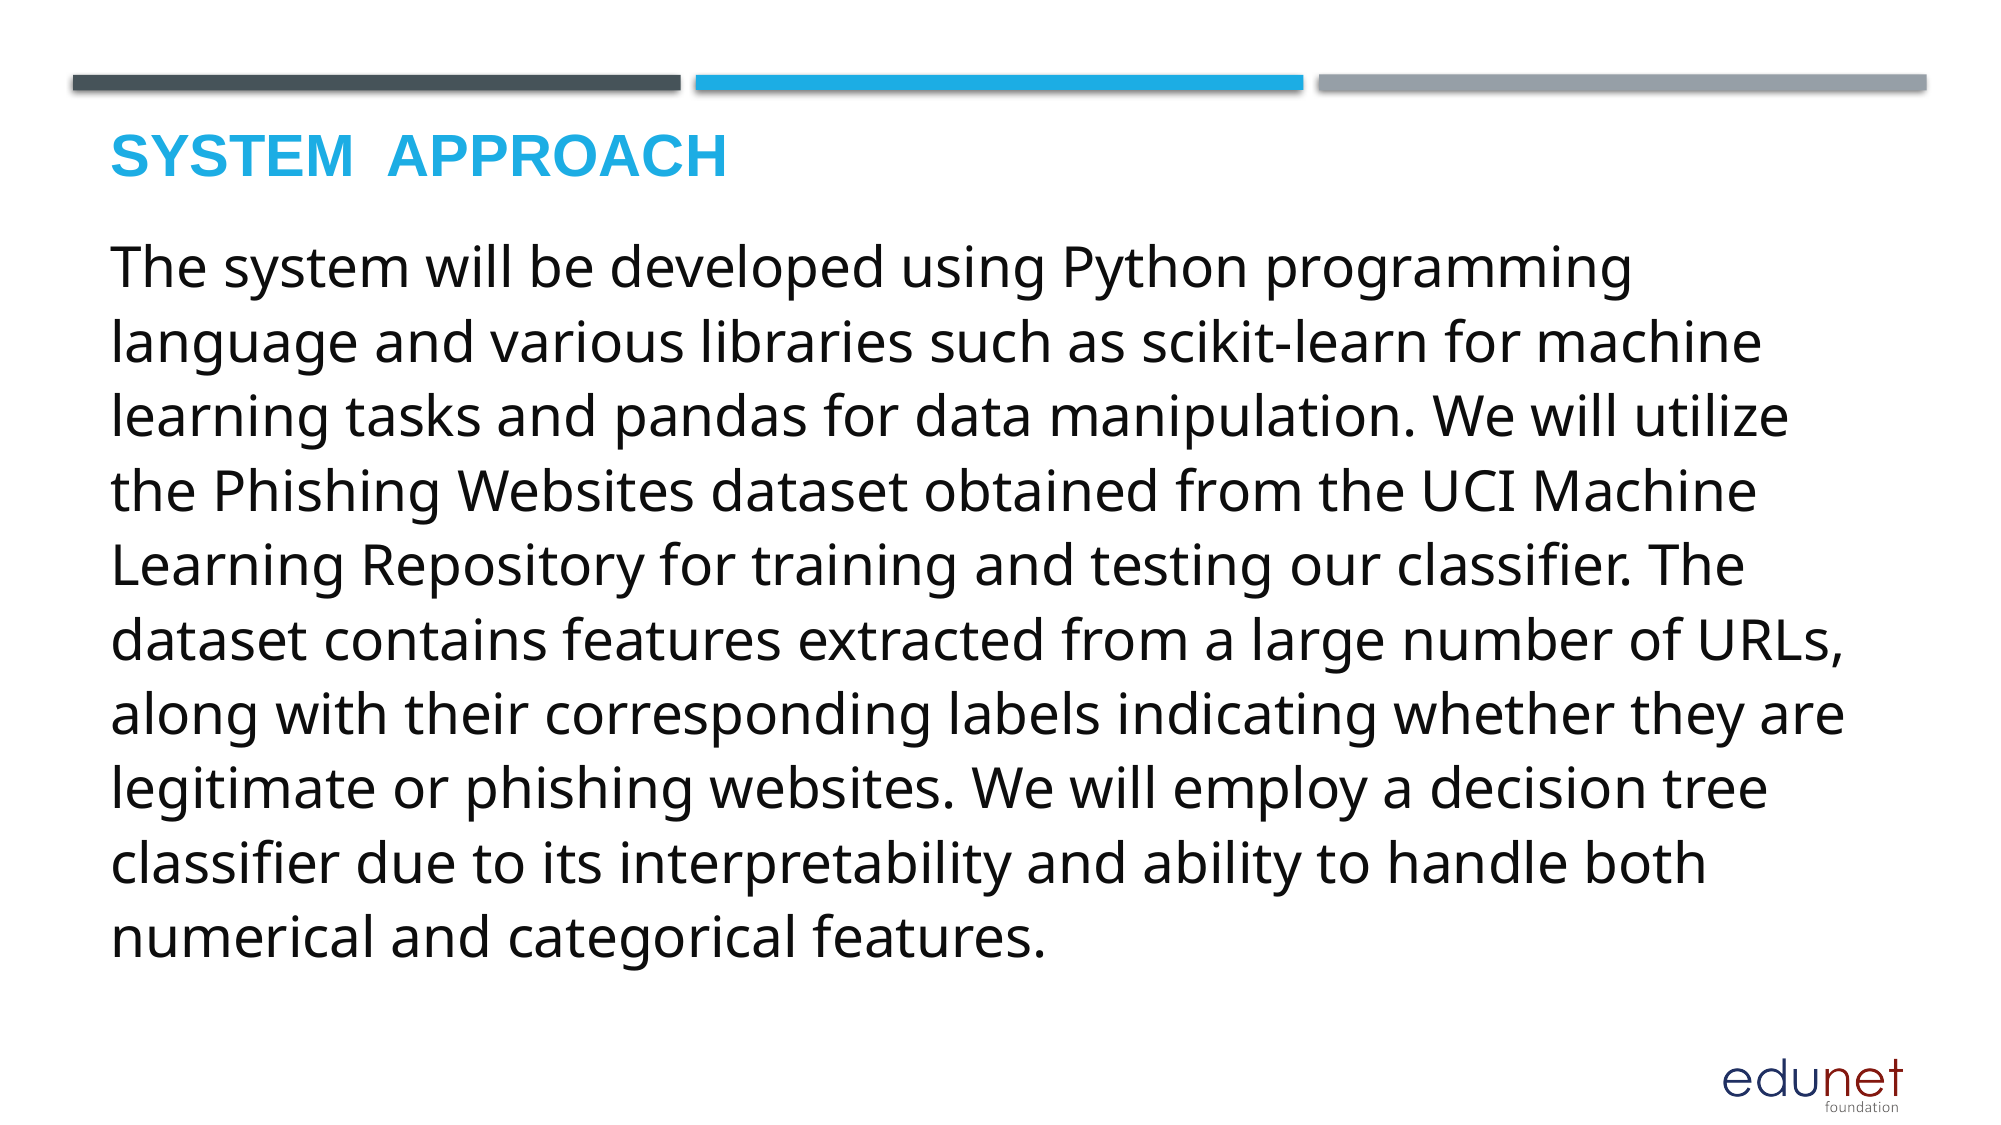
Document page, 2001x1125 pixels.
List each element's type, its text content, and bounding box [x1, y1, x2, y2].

picture [1719, 1056, 1905, 1116]
title System Approach [95, 108, 1905, 196]
list The system will be developed using Python programming language and various libraries such as scikit-learn for machine learning tasks and pandas for data manipulation. We will utilize the Phishing Websites dataset obtained from the UCI Machine Learning Repository for training and testing our classifier. The dataset contains features extracted from a large number of URLs, along with their corresponding labels indicating whether they are legitimate or phishing websites. We will employ a decision tree classifier due to its interpretability and ability to handle both numerical and categorical features. [95, 213, 1905, 981]
